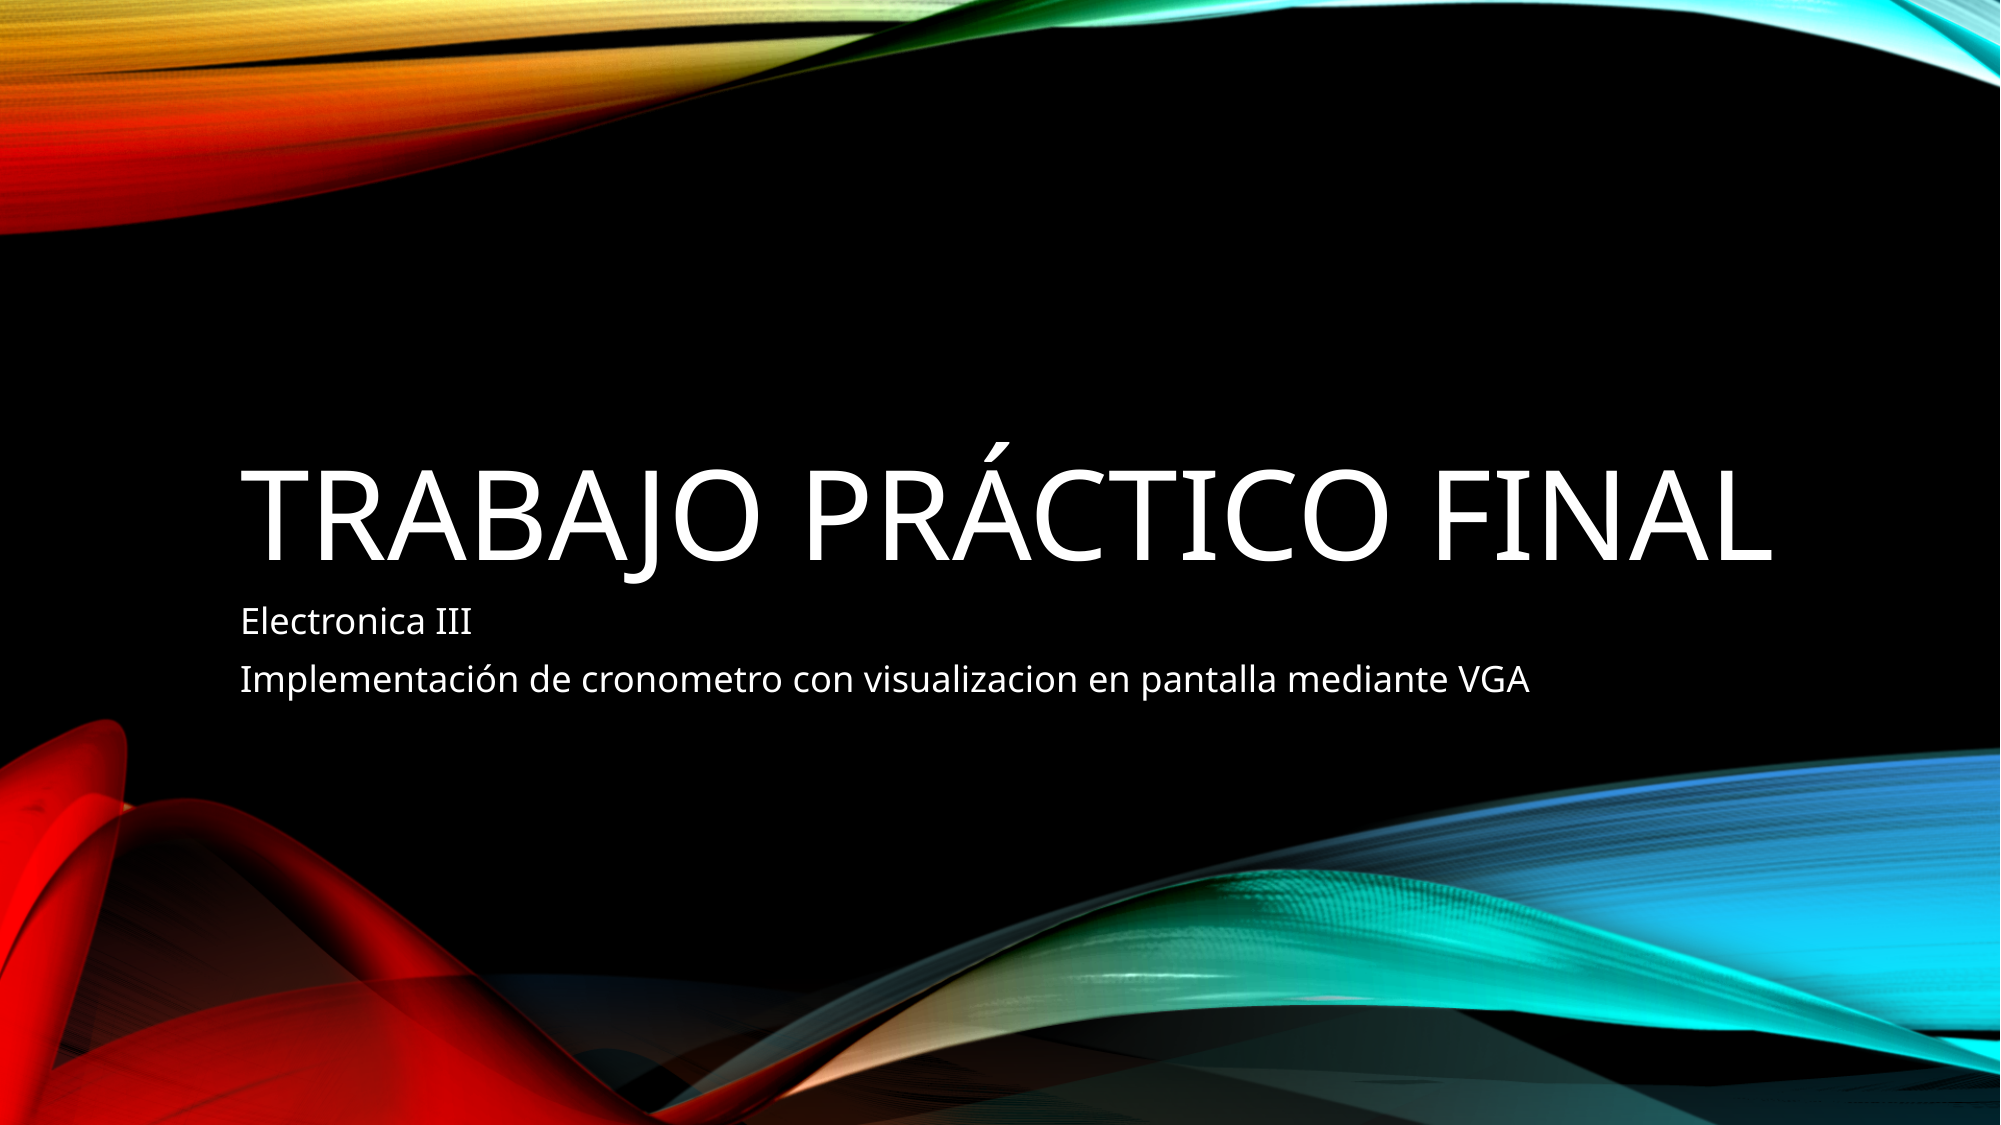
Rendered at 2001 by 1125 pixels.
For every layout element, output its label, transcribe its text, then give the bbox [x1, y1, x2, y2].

subtitle Electronica III Implementación de cronometro con visualizacion en pantalla mediante VGA [225, 595, 1775, 709]
title Trabajo práctico final [225, 295, 1897, 596]
picture [0, 0, 2000, 237]
picture [0, 717, 2000, 1125]
